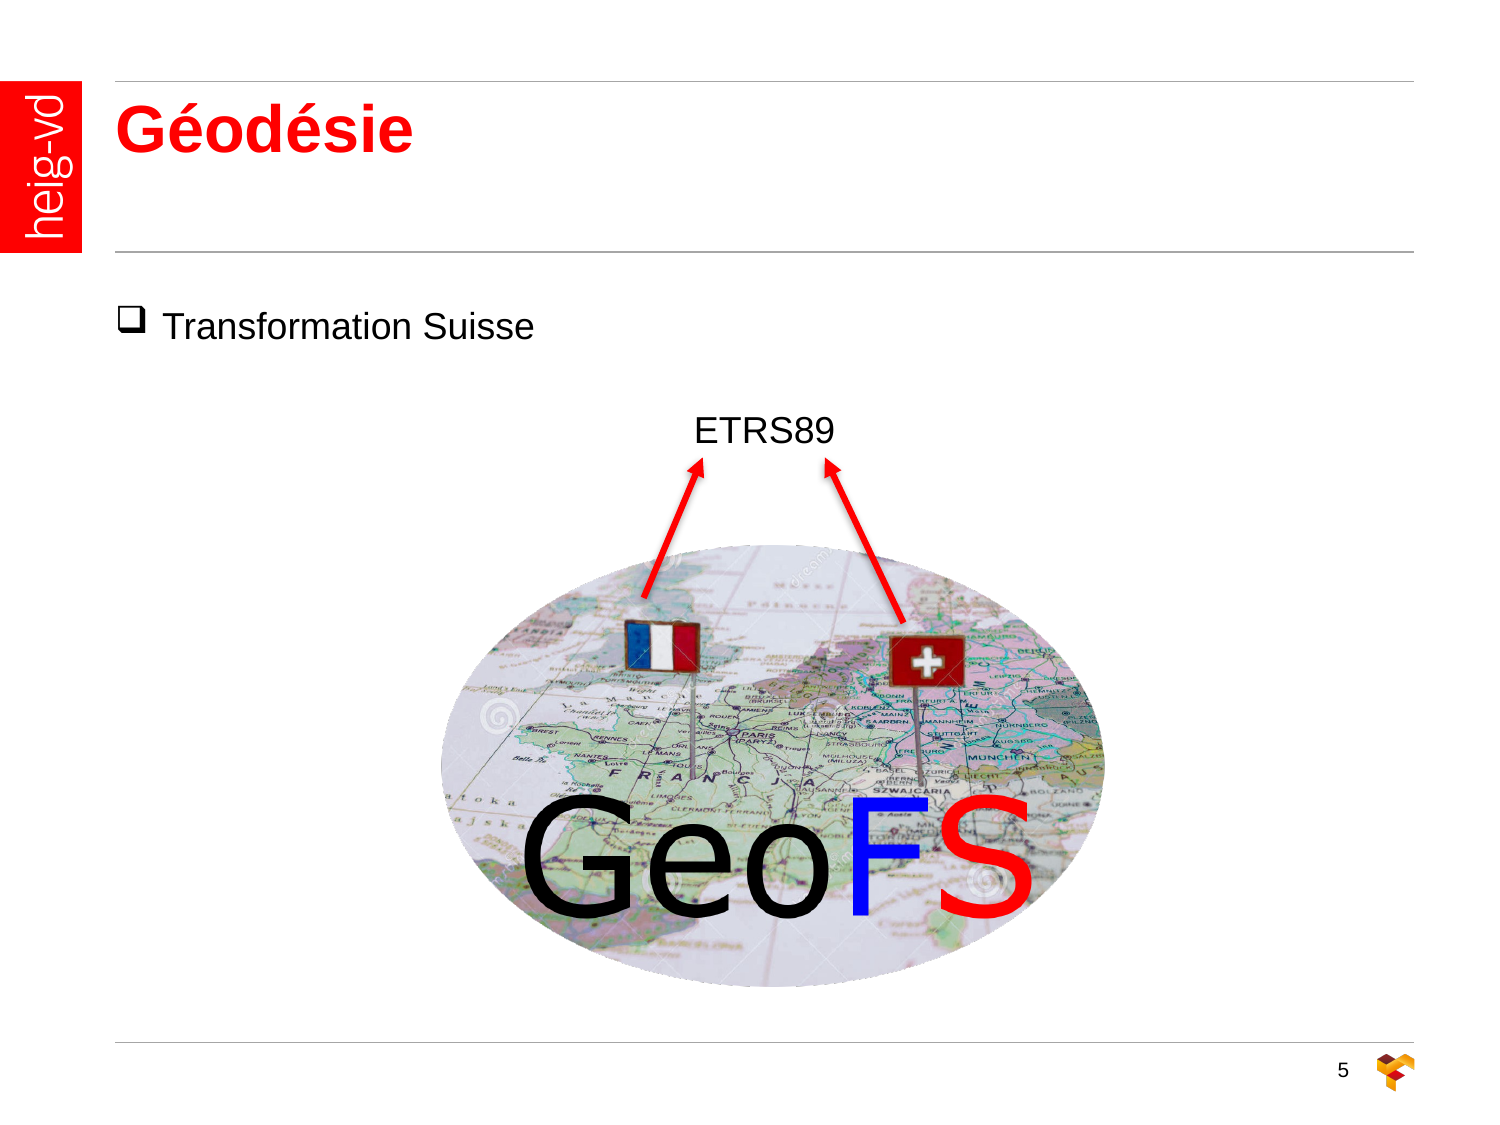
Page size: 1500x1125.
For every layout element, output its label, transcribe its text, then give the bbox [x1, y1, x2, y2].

list Géodésie [115, 81, 1415, 171]
list Transformation Suisse [115, 302, 1415, 386]
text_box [643, 457, 703, 599]
text_box ETRS89 [115, 405, 1415, 489]
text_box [824, 457, 904, 624]
slide_number 5 [1014, 1042, 1365, 1096]
picture [0, 81, 82, 253]
picture [418, 529, 1123, 988]
picture [1374, 1051, 1417, 1094]
